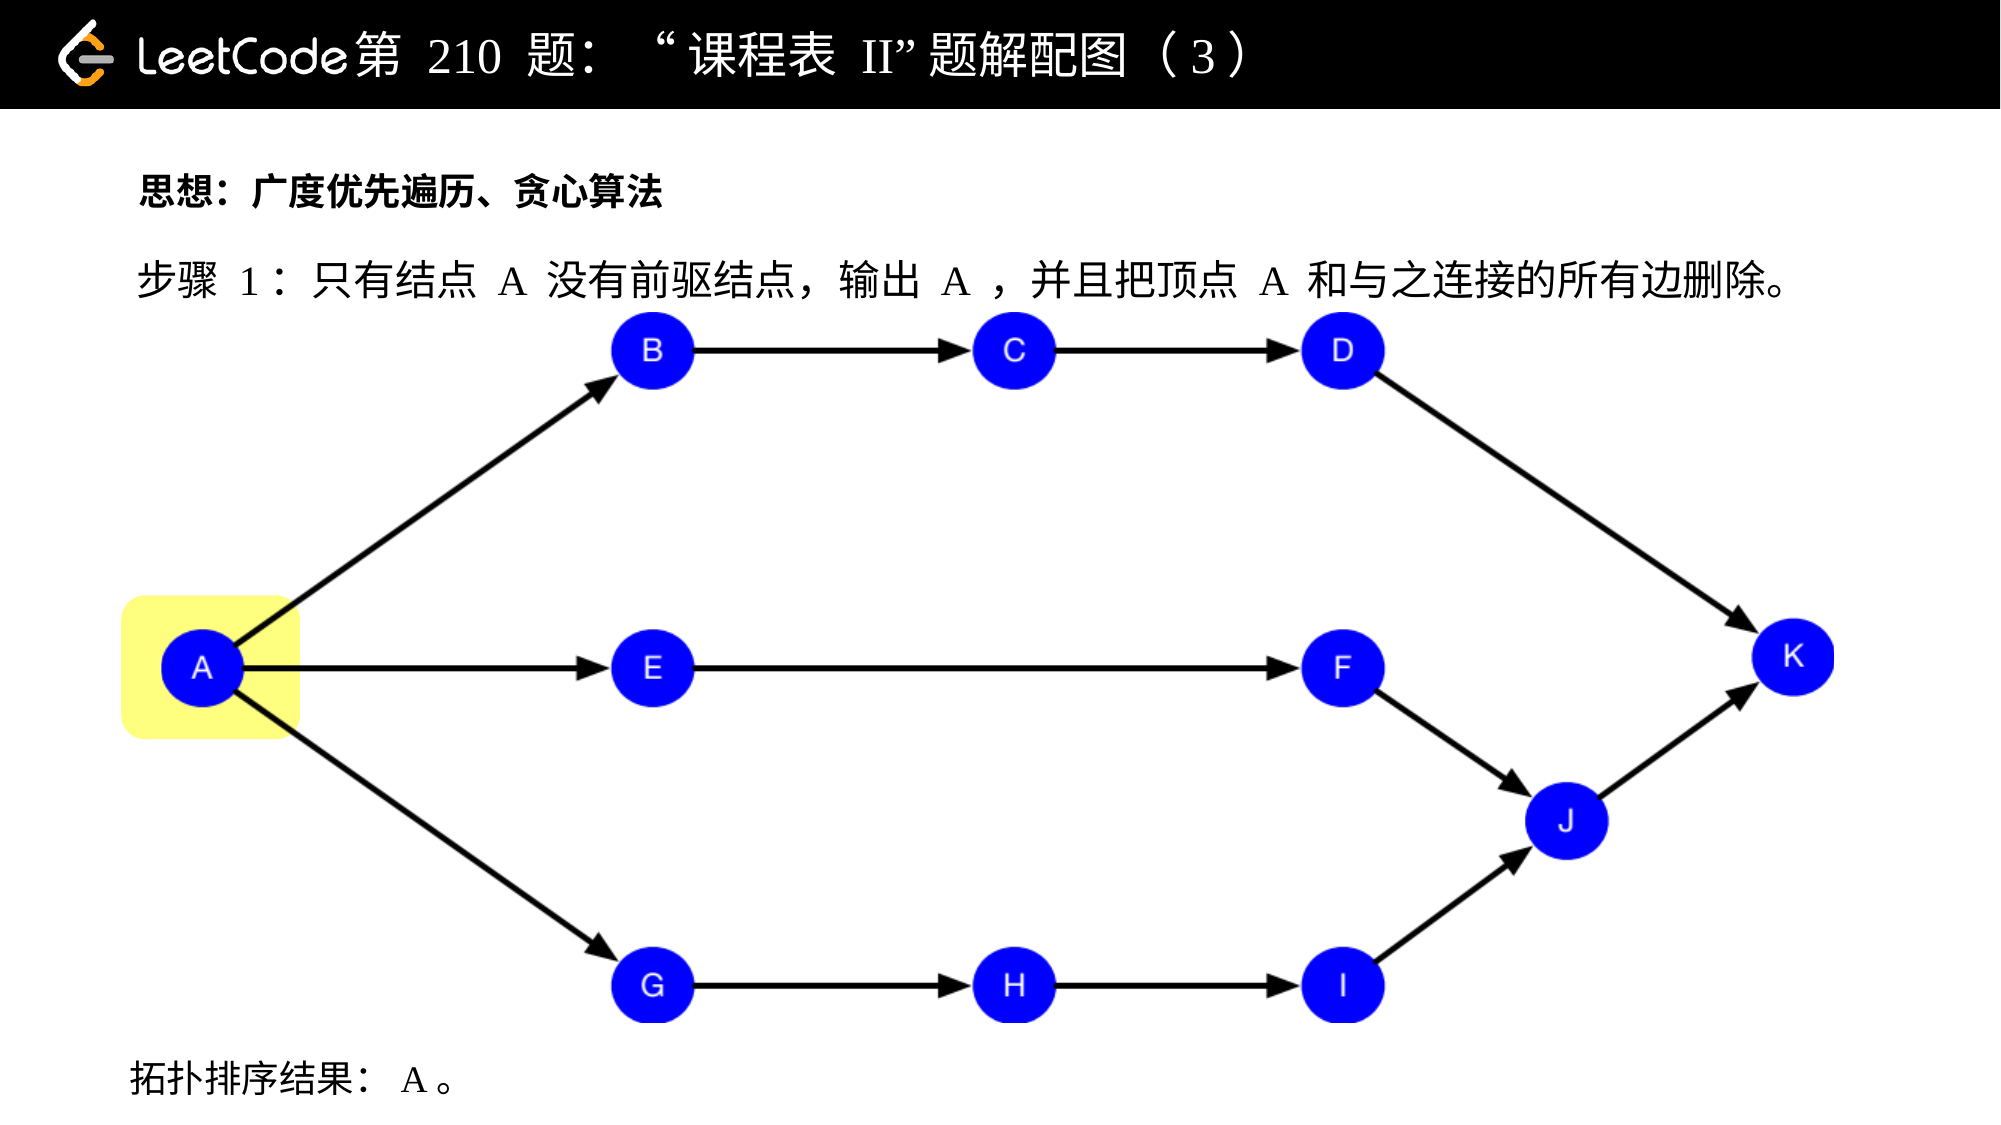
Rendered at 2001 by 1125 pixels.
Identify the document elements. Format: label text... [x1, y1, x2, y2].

picture [161, 312, 1834, 1023]
text_box 思想：广度优先遍历、贪心算法 [124, 160, 679, 221]
text_box 步骤 1：只有结点 A 没有前驱结点，输出 A ，并且把顶点 A 和与之连接的所有边删除。 [121, 246, 1818, 312]
text_box [120, 594, 161, 741]
text_box 拓扑排序结果：A。 [114, 1047, 489, 1108]
picture [57, 14, 347, 100]
text_box 第 210 题：“ 课程表 II”题解配图（3） [339, 16, 1293, 92]
